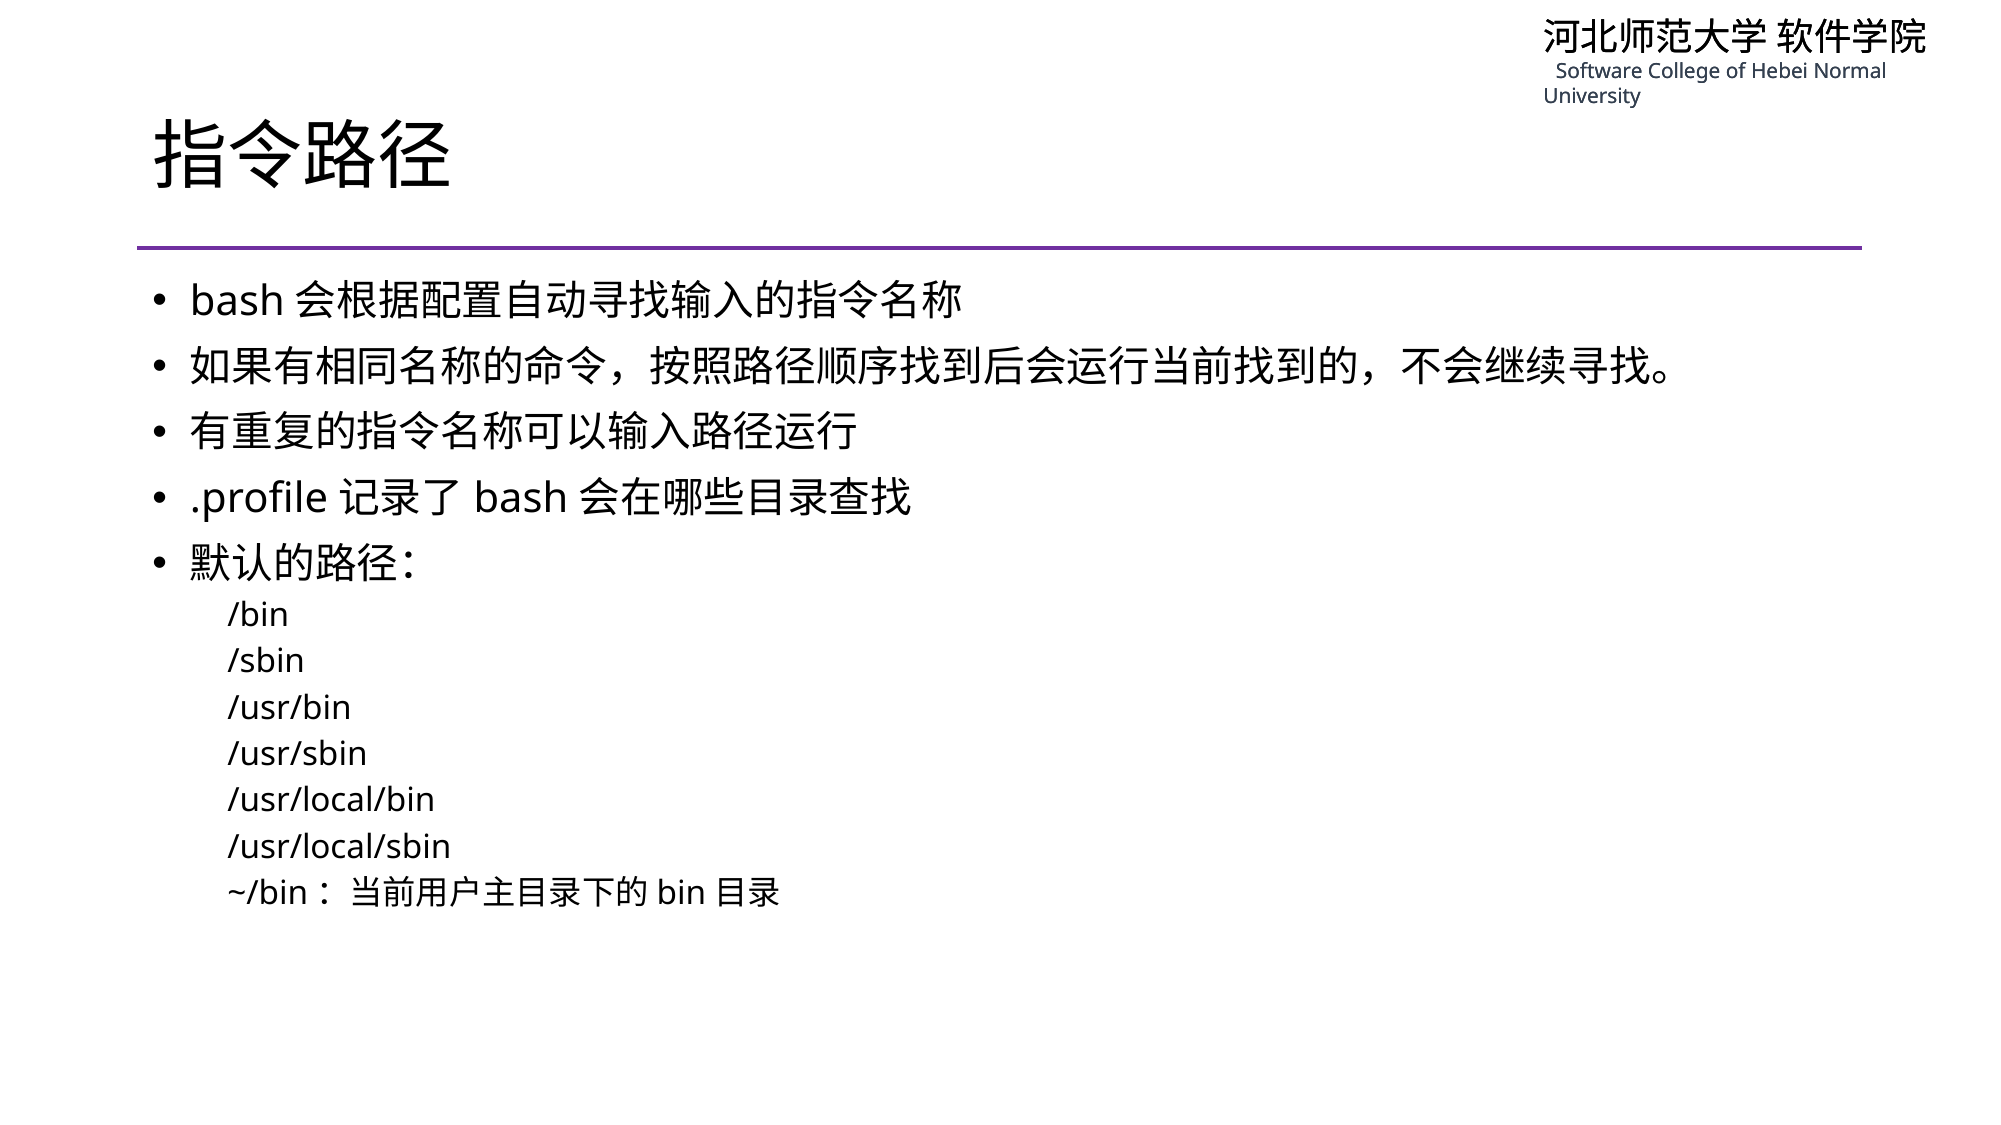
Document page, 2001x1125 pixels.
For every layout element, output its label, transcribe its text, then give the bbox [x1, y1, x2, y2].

title 指令路径 [137, 110, 1863, 230]
list bash会根据配置自动寻找输入的指令名称 如果有相同名称的命令，按照路径顺序找到后会运行当前找到的，不会继续寻找。 有重复的指令名称可以输入路径运行 .profile记录了bash会在哪些目录查找 默认的路径： /bin /sbin /usr/bin /usr/sbin /usr/local/bin /usr/local/sbin ~/bin：当前用户主目录下的bin目录 [137, 271, 1863, 1100]
